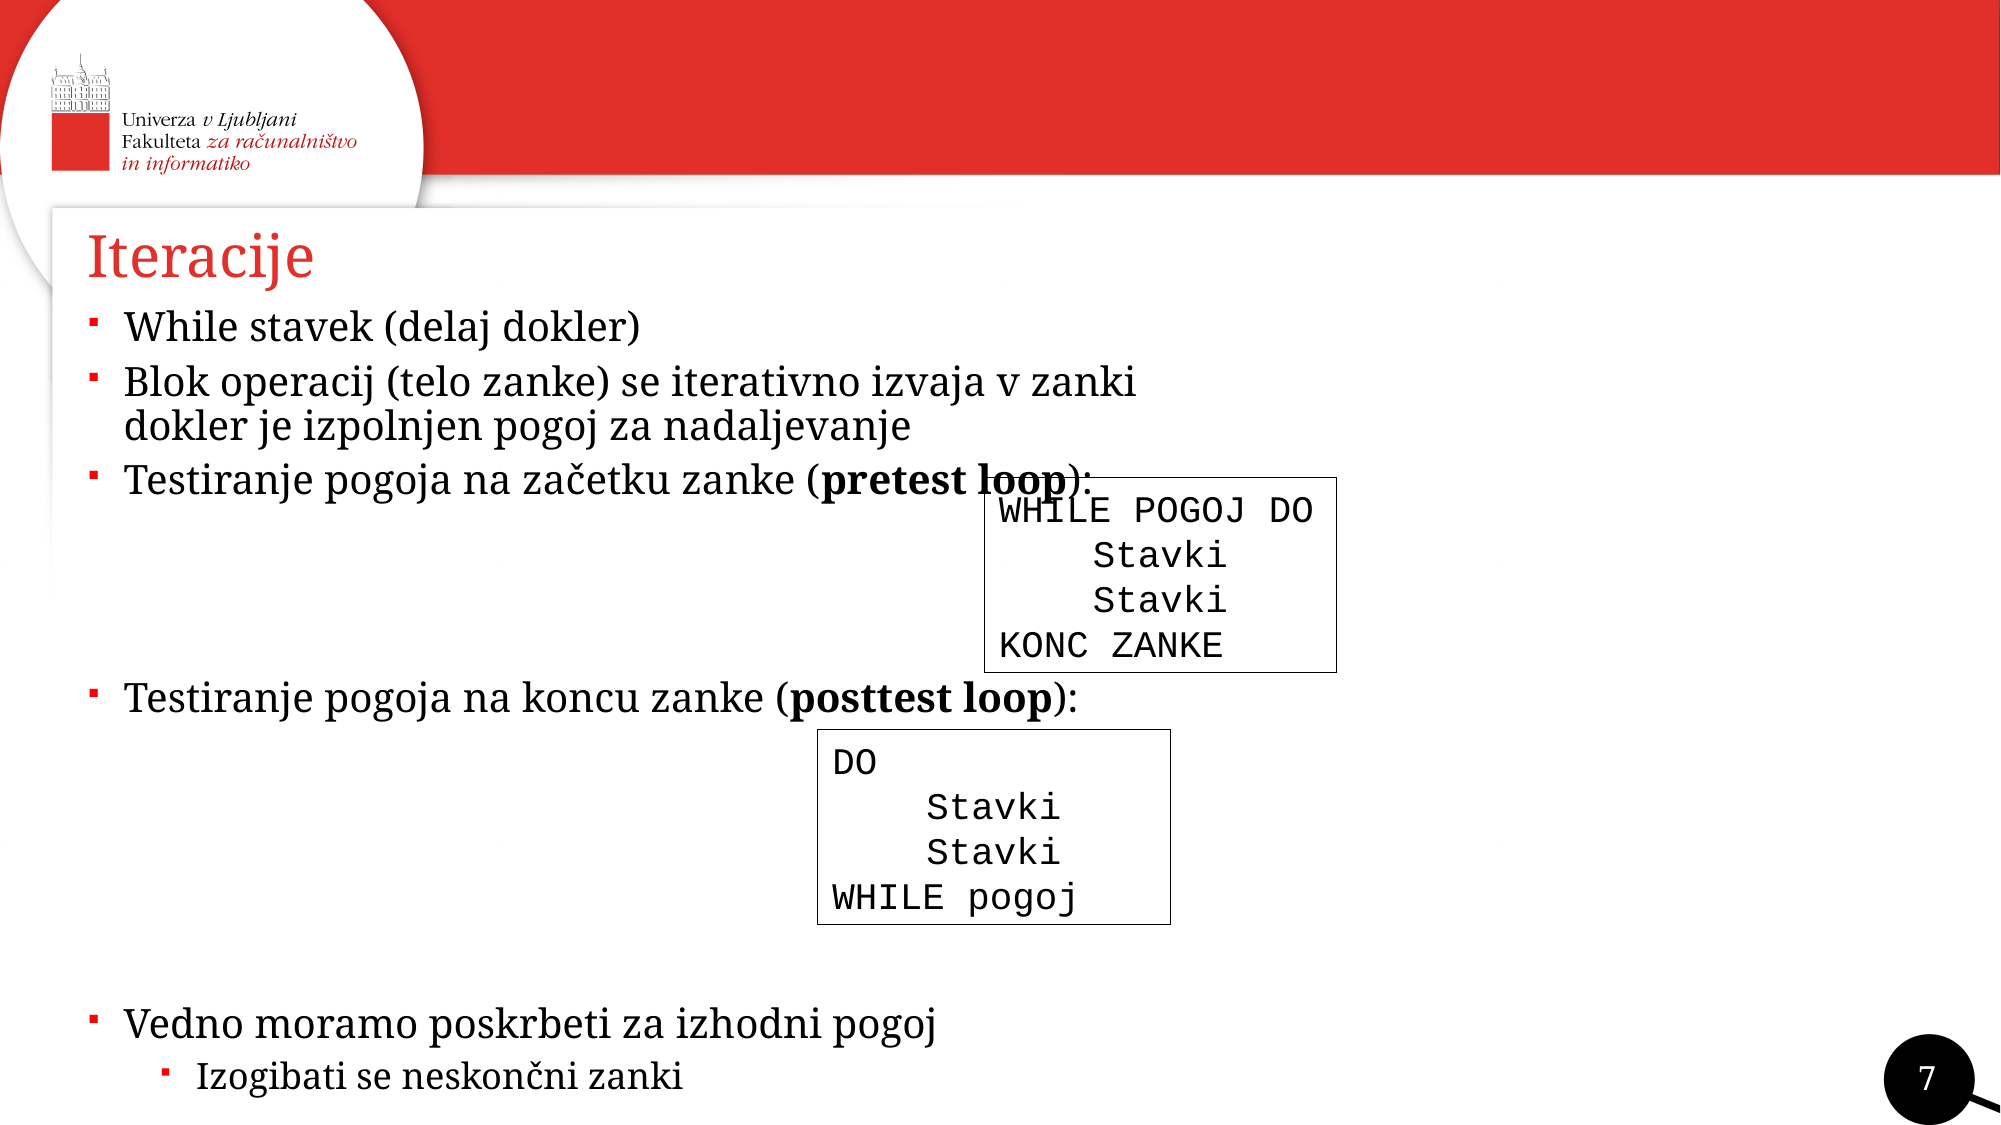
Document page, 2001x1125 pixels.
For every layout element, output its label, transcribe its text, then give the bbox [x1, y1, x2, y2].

slide_number 7 [1501, 1046, 1952, 1107]
list While stavek (delaj dokler) Blok operacij (telo zanke) se iterativno izvaja v zanki dokler je izpolnjen pogoj za nadaljevanje Testiranje pogoja na začetku zanke (pretest loop): Testiranje pogoja na koncu zanke (posttest loop): Vedno moramo poskrbeti za izhodni pogoj Izogibati se neskončni zanki [72, 299, 1192, 1107]
picture [0, 0, 2001, 1125]
title Iteracije [72, 217, 1770, 300]
text_box DO Stavki Stavki WHILE pogoj [817, 729, 1171, 925]
text_box WHILE POGOJ DO Stavki Stavki KONC ZANKE [984, 477, 1337, 673]
